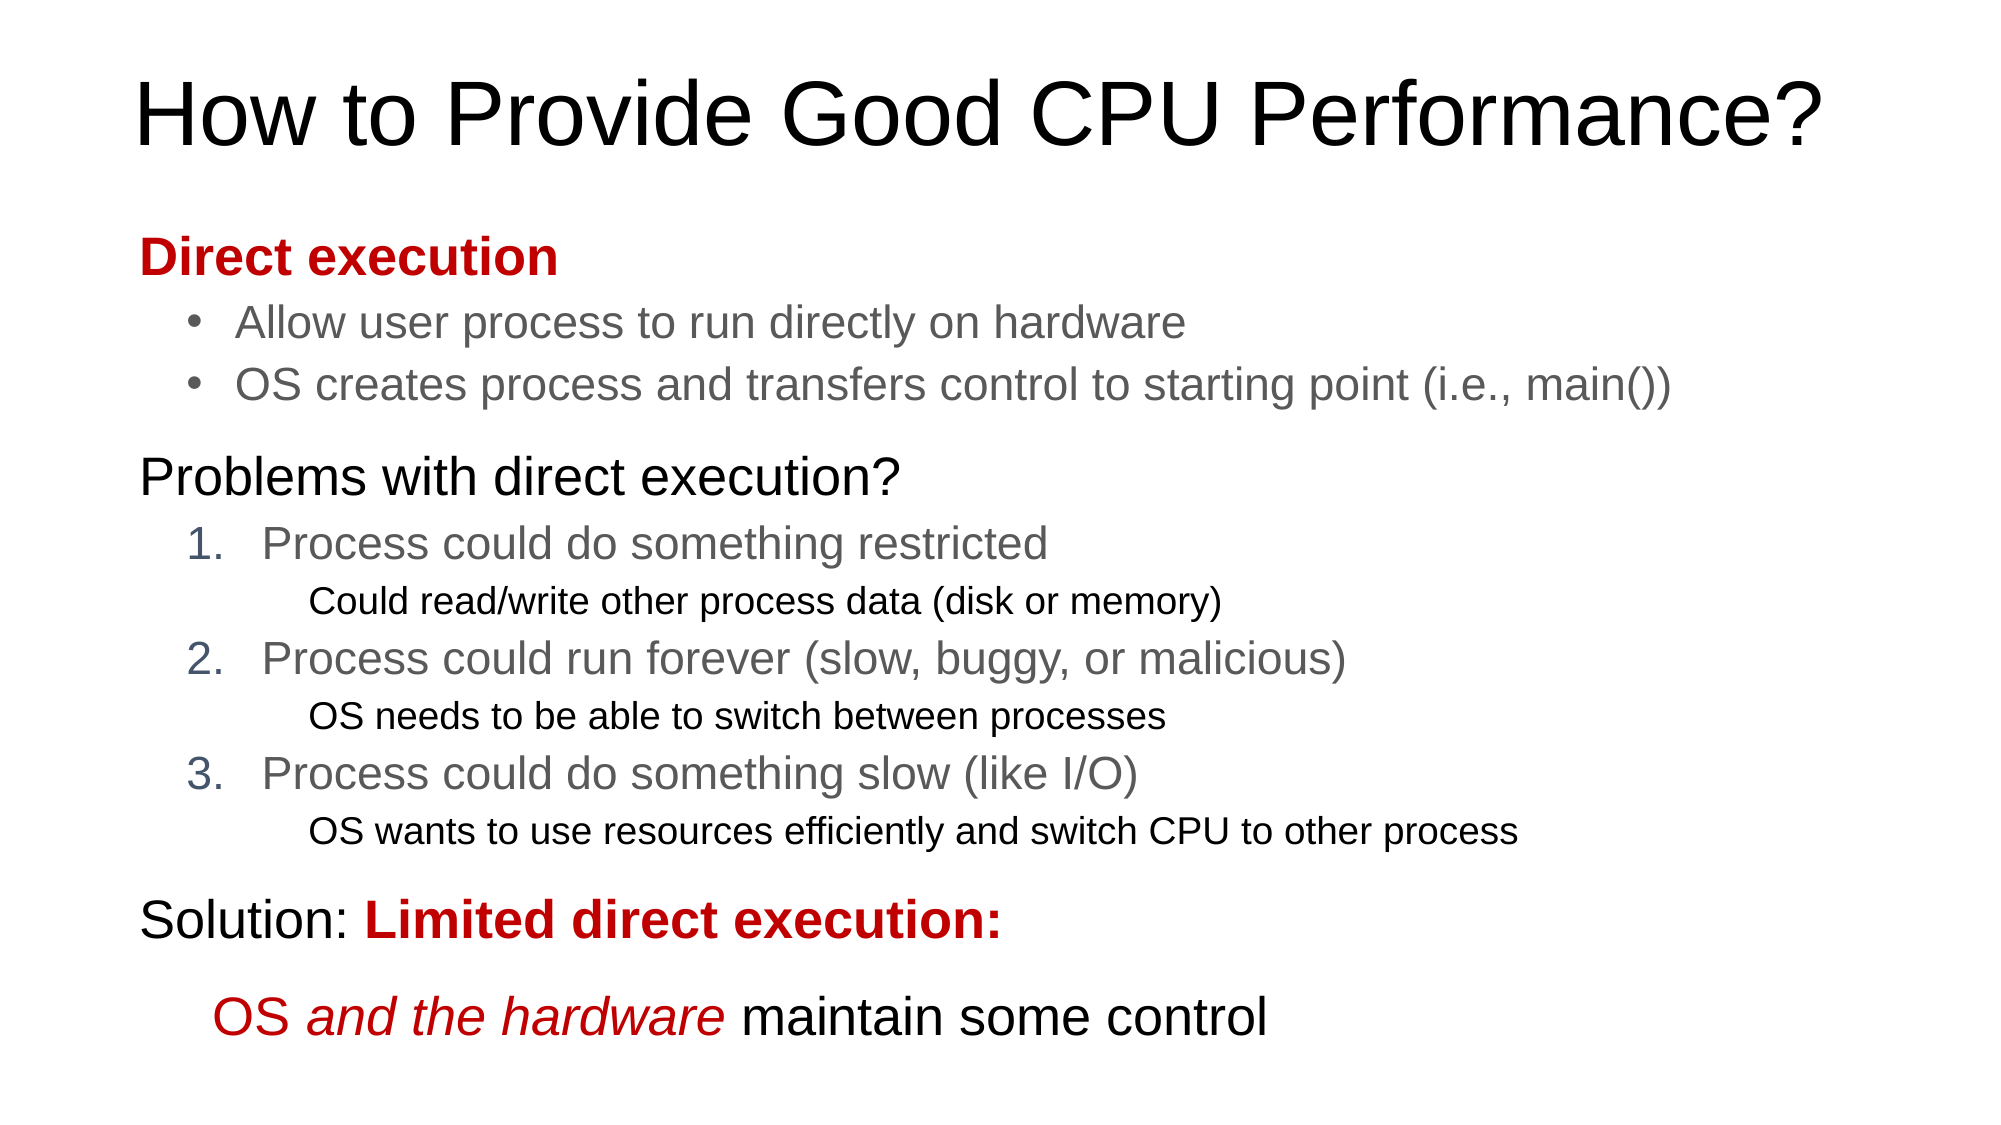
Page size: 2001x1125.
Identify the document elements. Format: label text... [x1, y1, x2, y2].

title How to Provide Good CPU Performance? [85, 10, 1874, 221]
list Direct execution Allow user process to run directly on hardware OS creates process and transfers control to starting point (i.e., main()) Problems with direct execution? Process could do something restricted Could read/write other process data (disk or memory) Process could run forever (slow, buggy, or malicious) OS needs to be able to switch between processes Process could do something slow (like I/O) OS wants to use resources efficiently and switch CPU to other process Solution: Limited direct execution: OS and the hardware maintain some control [124, 220, 1874, 1063]
